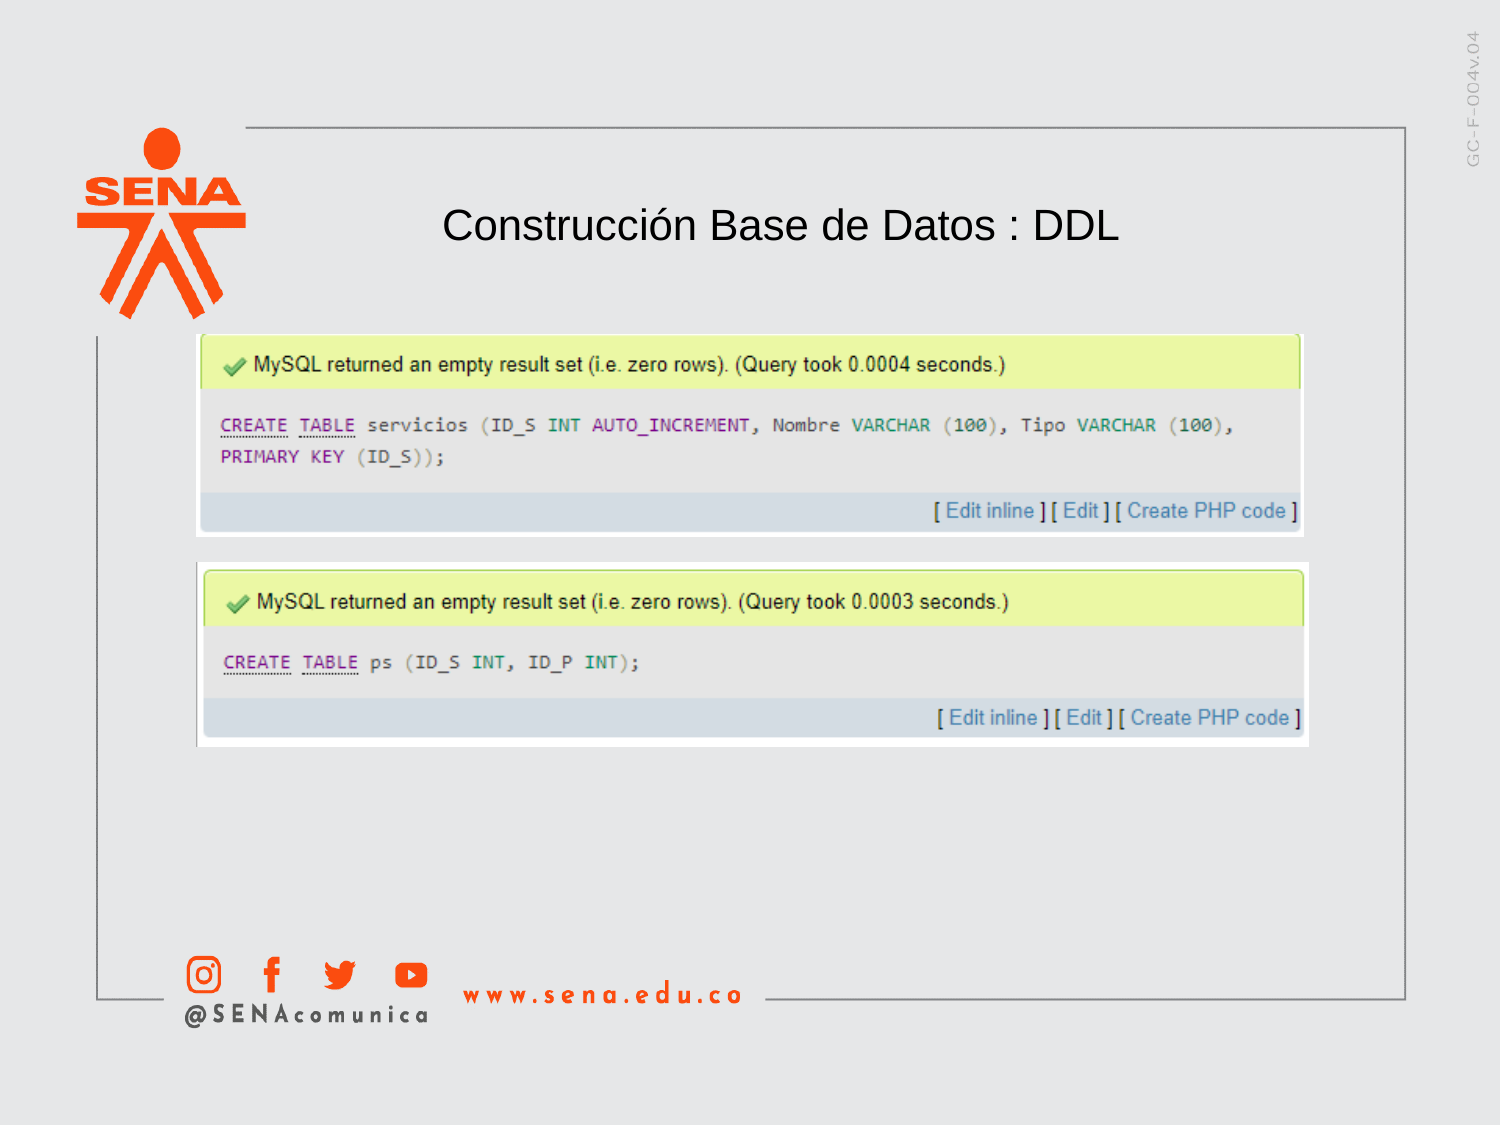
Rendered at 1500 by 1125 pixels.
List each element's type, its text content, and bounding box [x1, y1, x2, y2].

picture [0, 0, 1500, 1125]
title Construcción Base de Datos : DDL [215, 172, 1347, 281]
